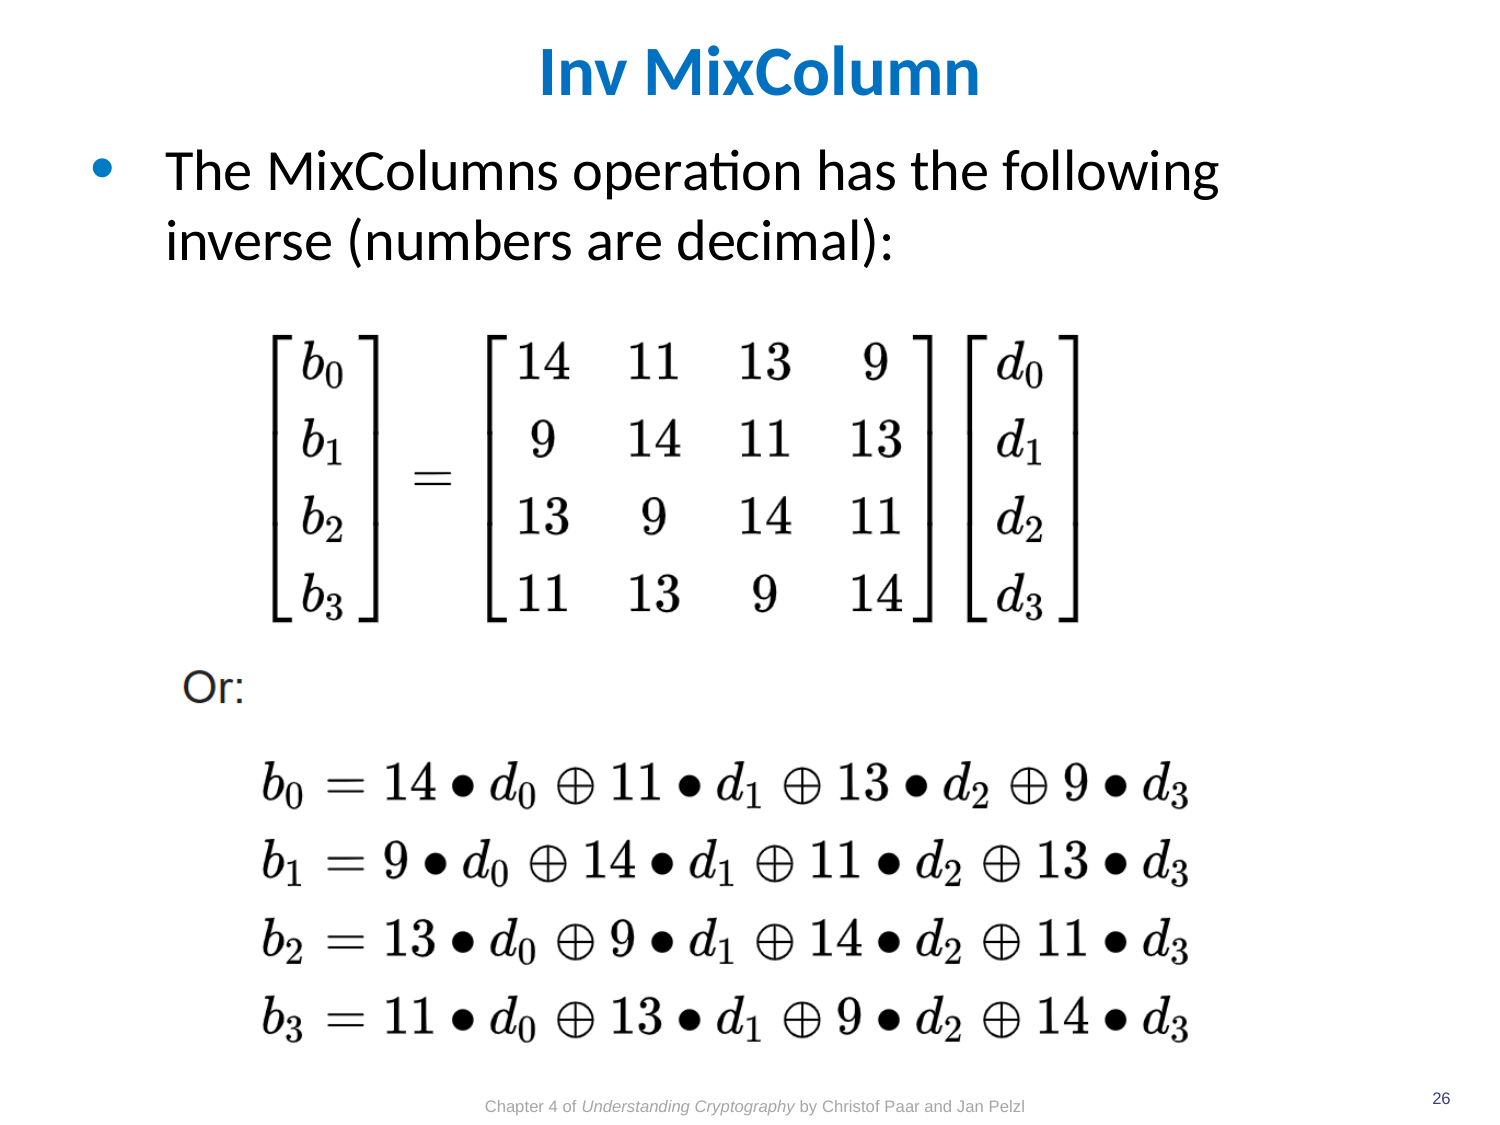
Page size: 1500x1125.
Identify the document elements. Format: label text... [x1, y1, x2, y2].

footer Chapter 4 of Understanding Cryptography by Christof Paar and Jan Pelzl [400, 1091, 1110, 1113]
picture [174, 312, 1226, 1068]
list The MixColumns operation has the following inverse (numbers are decimal): [74, 124, 1388, 276]
slide_number 26 [1399, 1087, 1484, 1116]
title Inv MixColumn [37, 24, 1484, 110]
